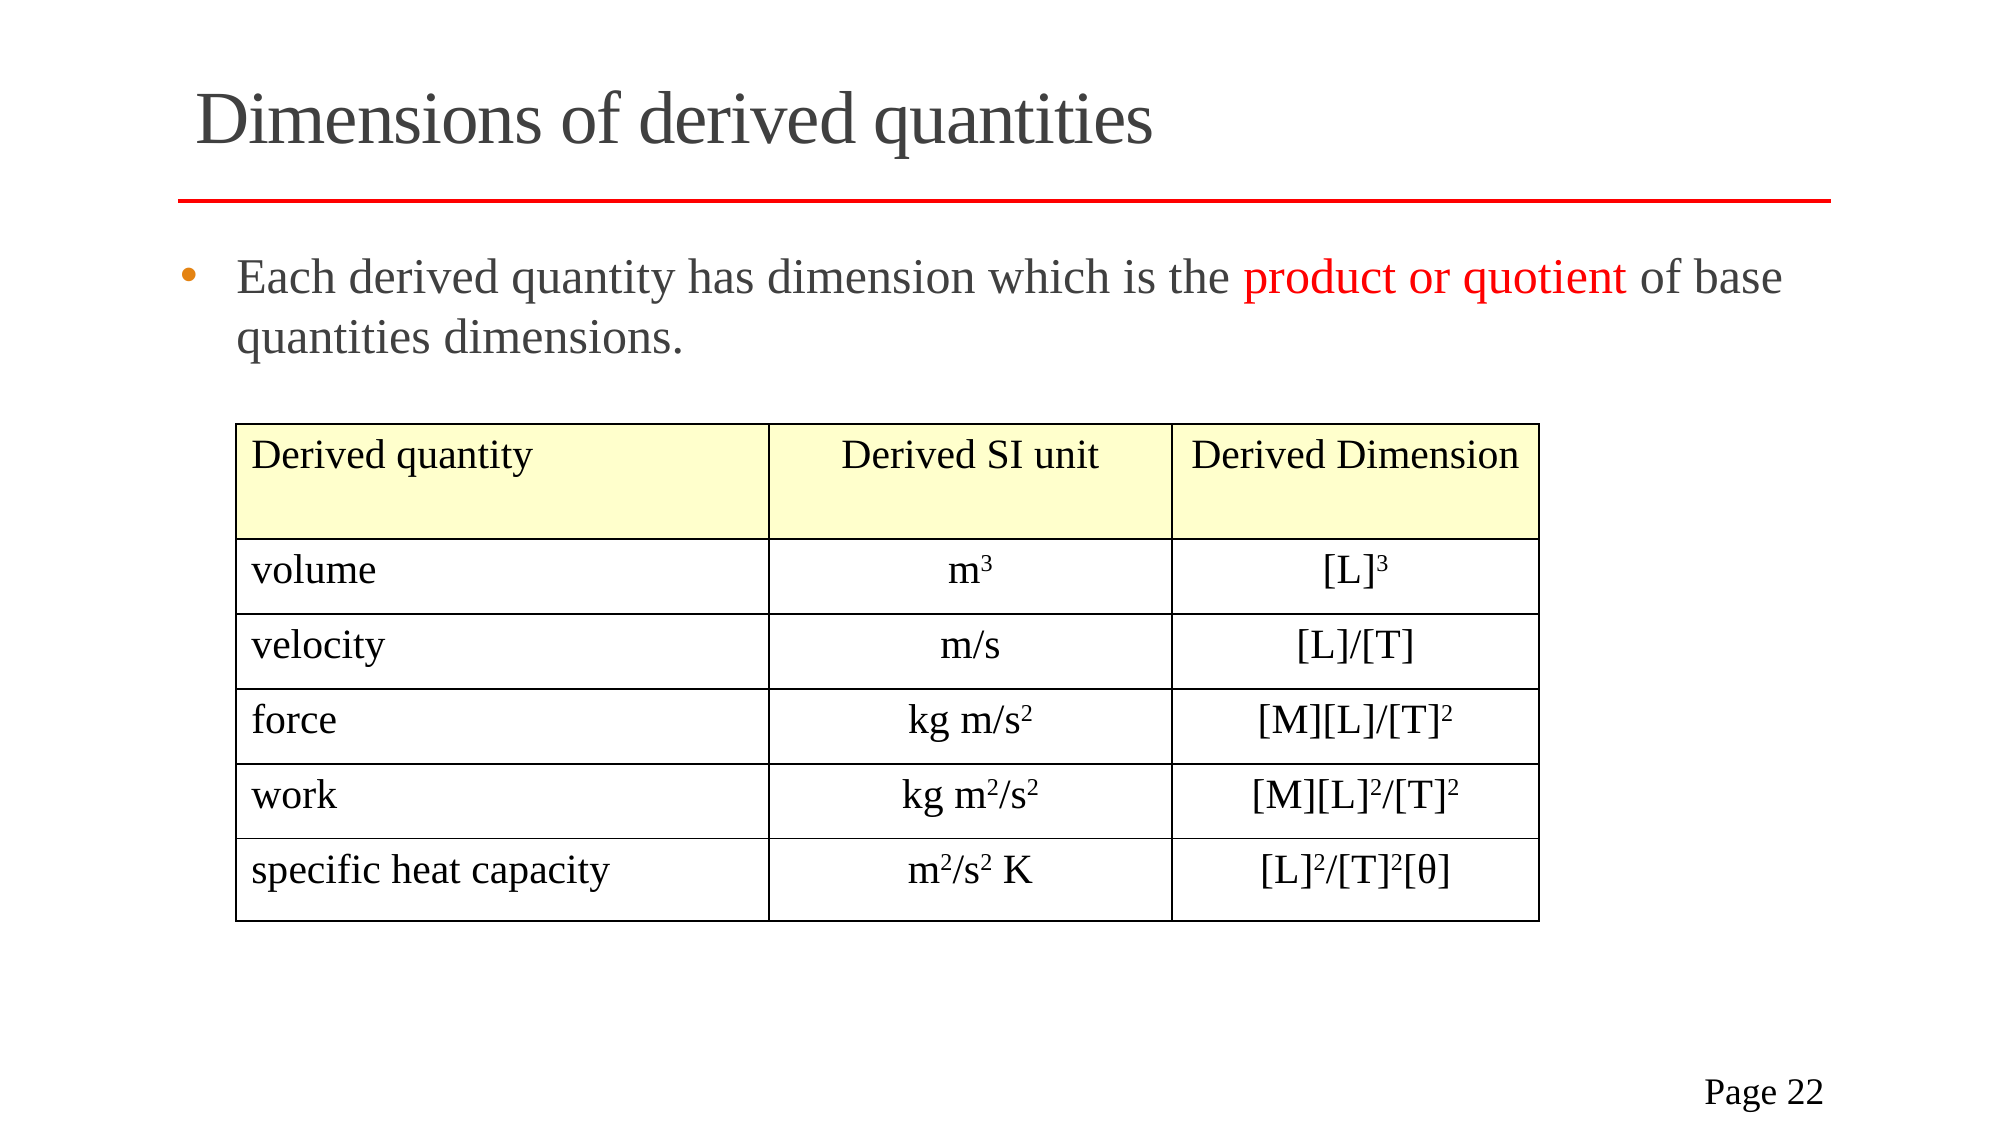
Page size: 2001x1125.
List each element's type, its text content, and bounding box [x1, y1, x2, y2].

table_cell kg m/s2 [770, 690, 1171, 763]
slide_number Page 22 [1624, 1059, 1840, 1120]
table_cell m3 [770, 540, 1171, 613]
table_cell [M][L]/[T]2 [1173, 690, 1538, 763]
table_header Derived quantity [237, 425, 768, 538]
title Dimensions of derived quantities [180, 47, 1830, 195]
table_cell m/s [770, 615, 1171, 688]
table_cell work [237, 765, 768, 838]
table_cell velocity [237, 615, 768, 688]
table_cell [L]/[T] [1173, 615, 1538, 688]
table_cell force [237, 690, 768, 763]
table_cell kg m2/s2 [770, 765, 1171, 838]
list Each derived quantity has dimension which is the product or quotient of base quantities dimensions. [180, 236, 1834, 1004]
table_cell [L]3 [1173, 540, 1538, 613]
table_header Derived Dimension [1173, 425, 1538, 538]
table_cell [L]2/[T]2[θ] [1173, 839, 1538, 920]
table_cell volume [237, 540, 768, 613]
table_cell specific heat capacity [237, 839, 768, 920]
table_cell [M][L]2/[T]2 [1173, 765, 1538, 838]
table_header Derived SI unit [770, 425, 1171, 538]
table_cell m2/s2 K [770, 839, 1171, 920]
